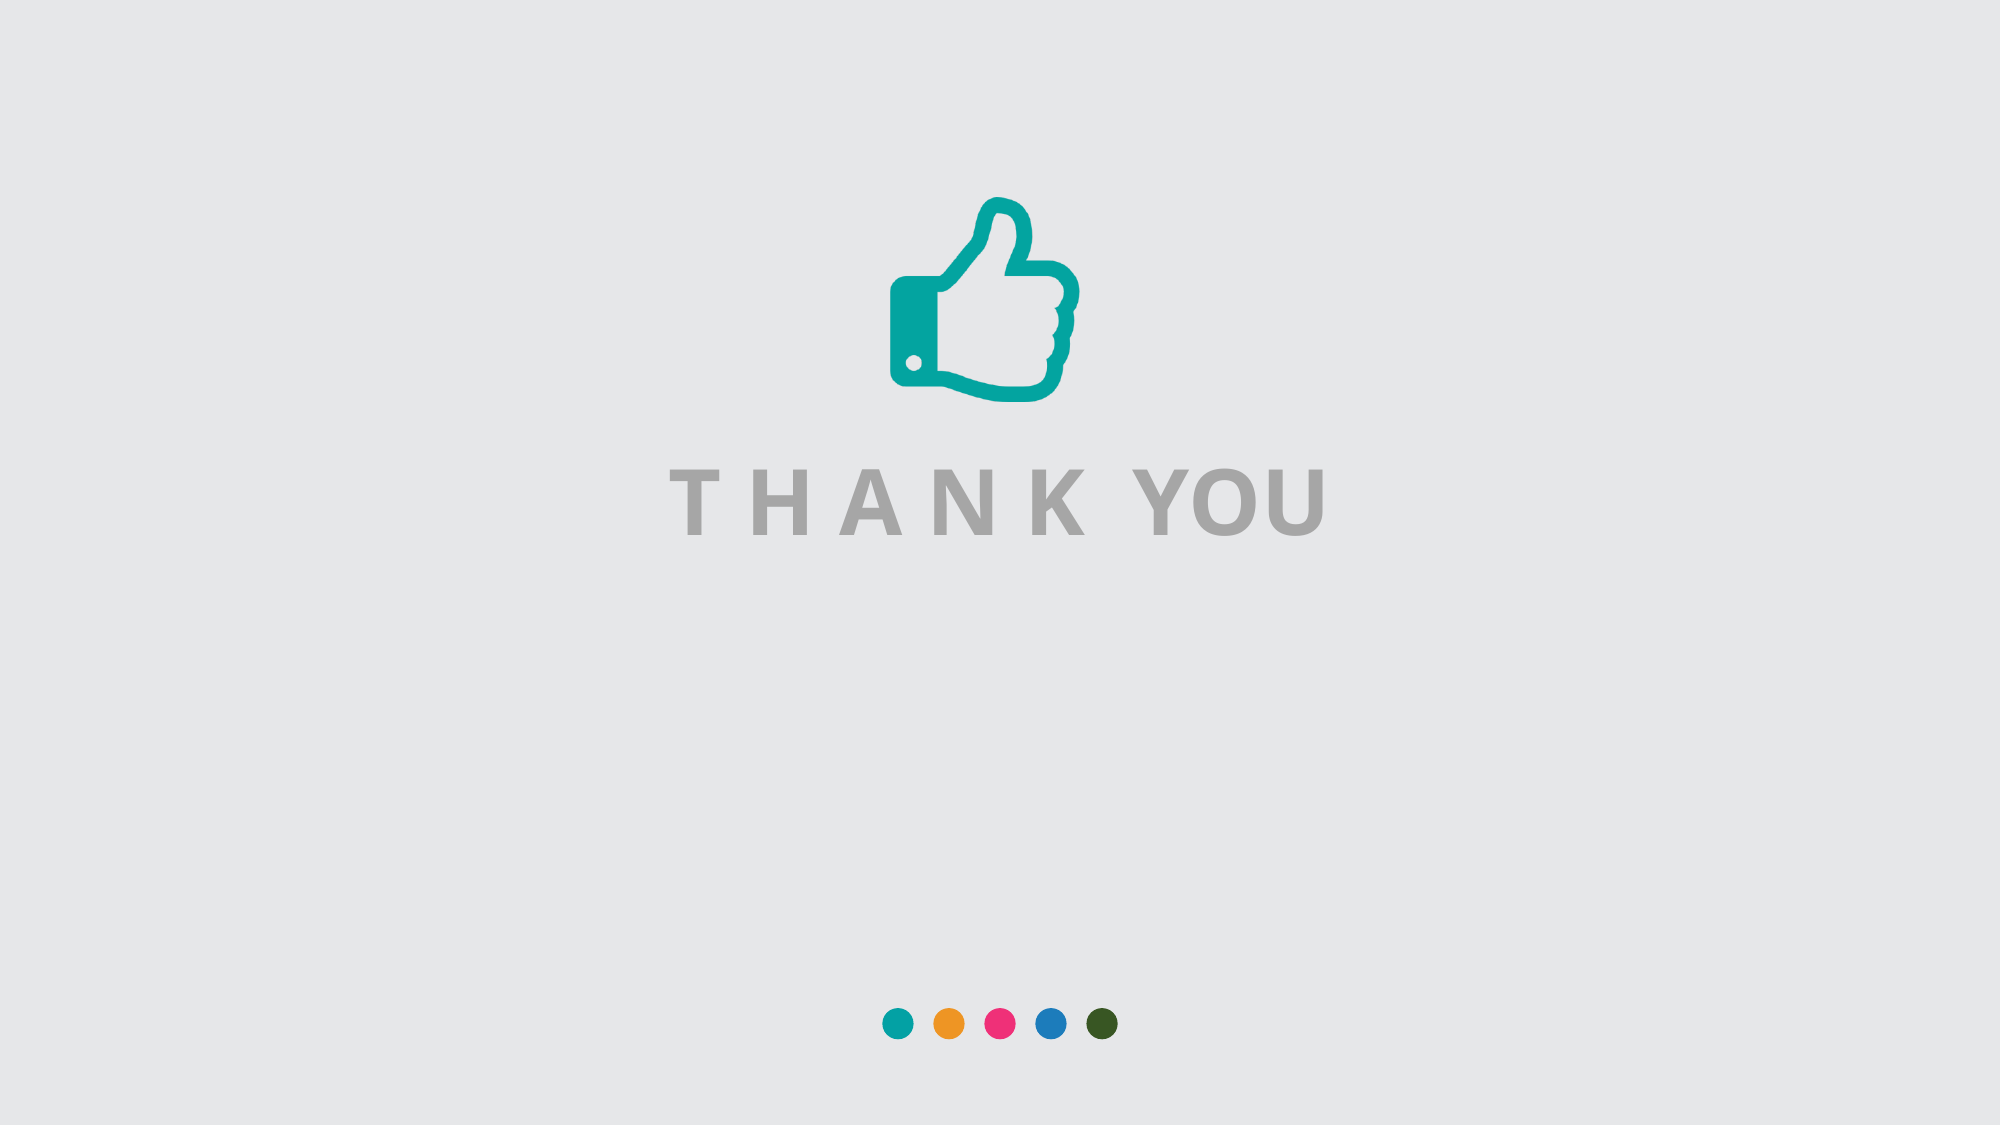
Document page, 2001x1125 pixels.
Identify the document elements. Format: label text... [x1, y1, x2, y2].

text_box T H A N K YOU [262, 436, 1738, 561]
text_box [882, 1008, 1118, 1040]
picture [882, 197, 1087, 402]
